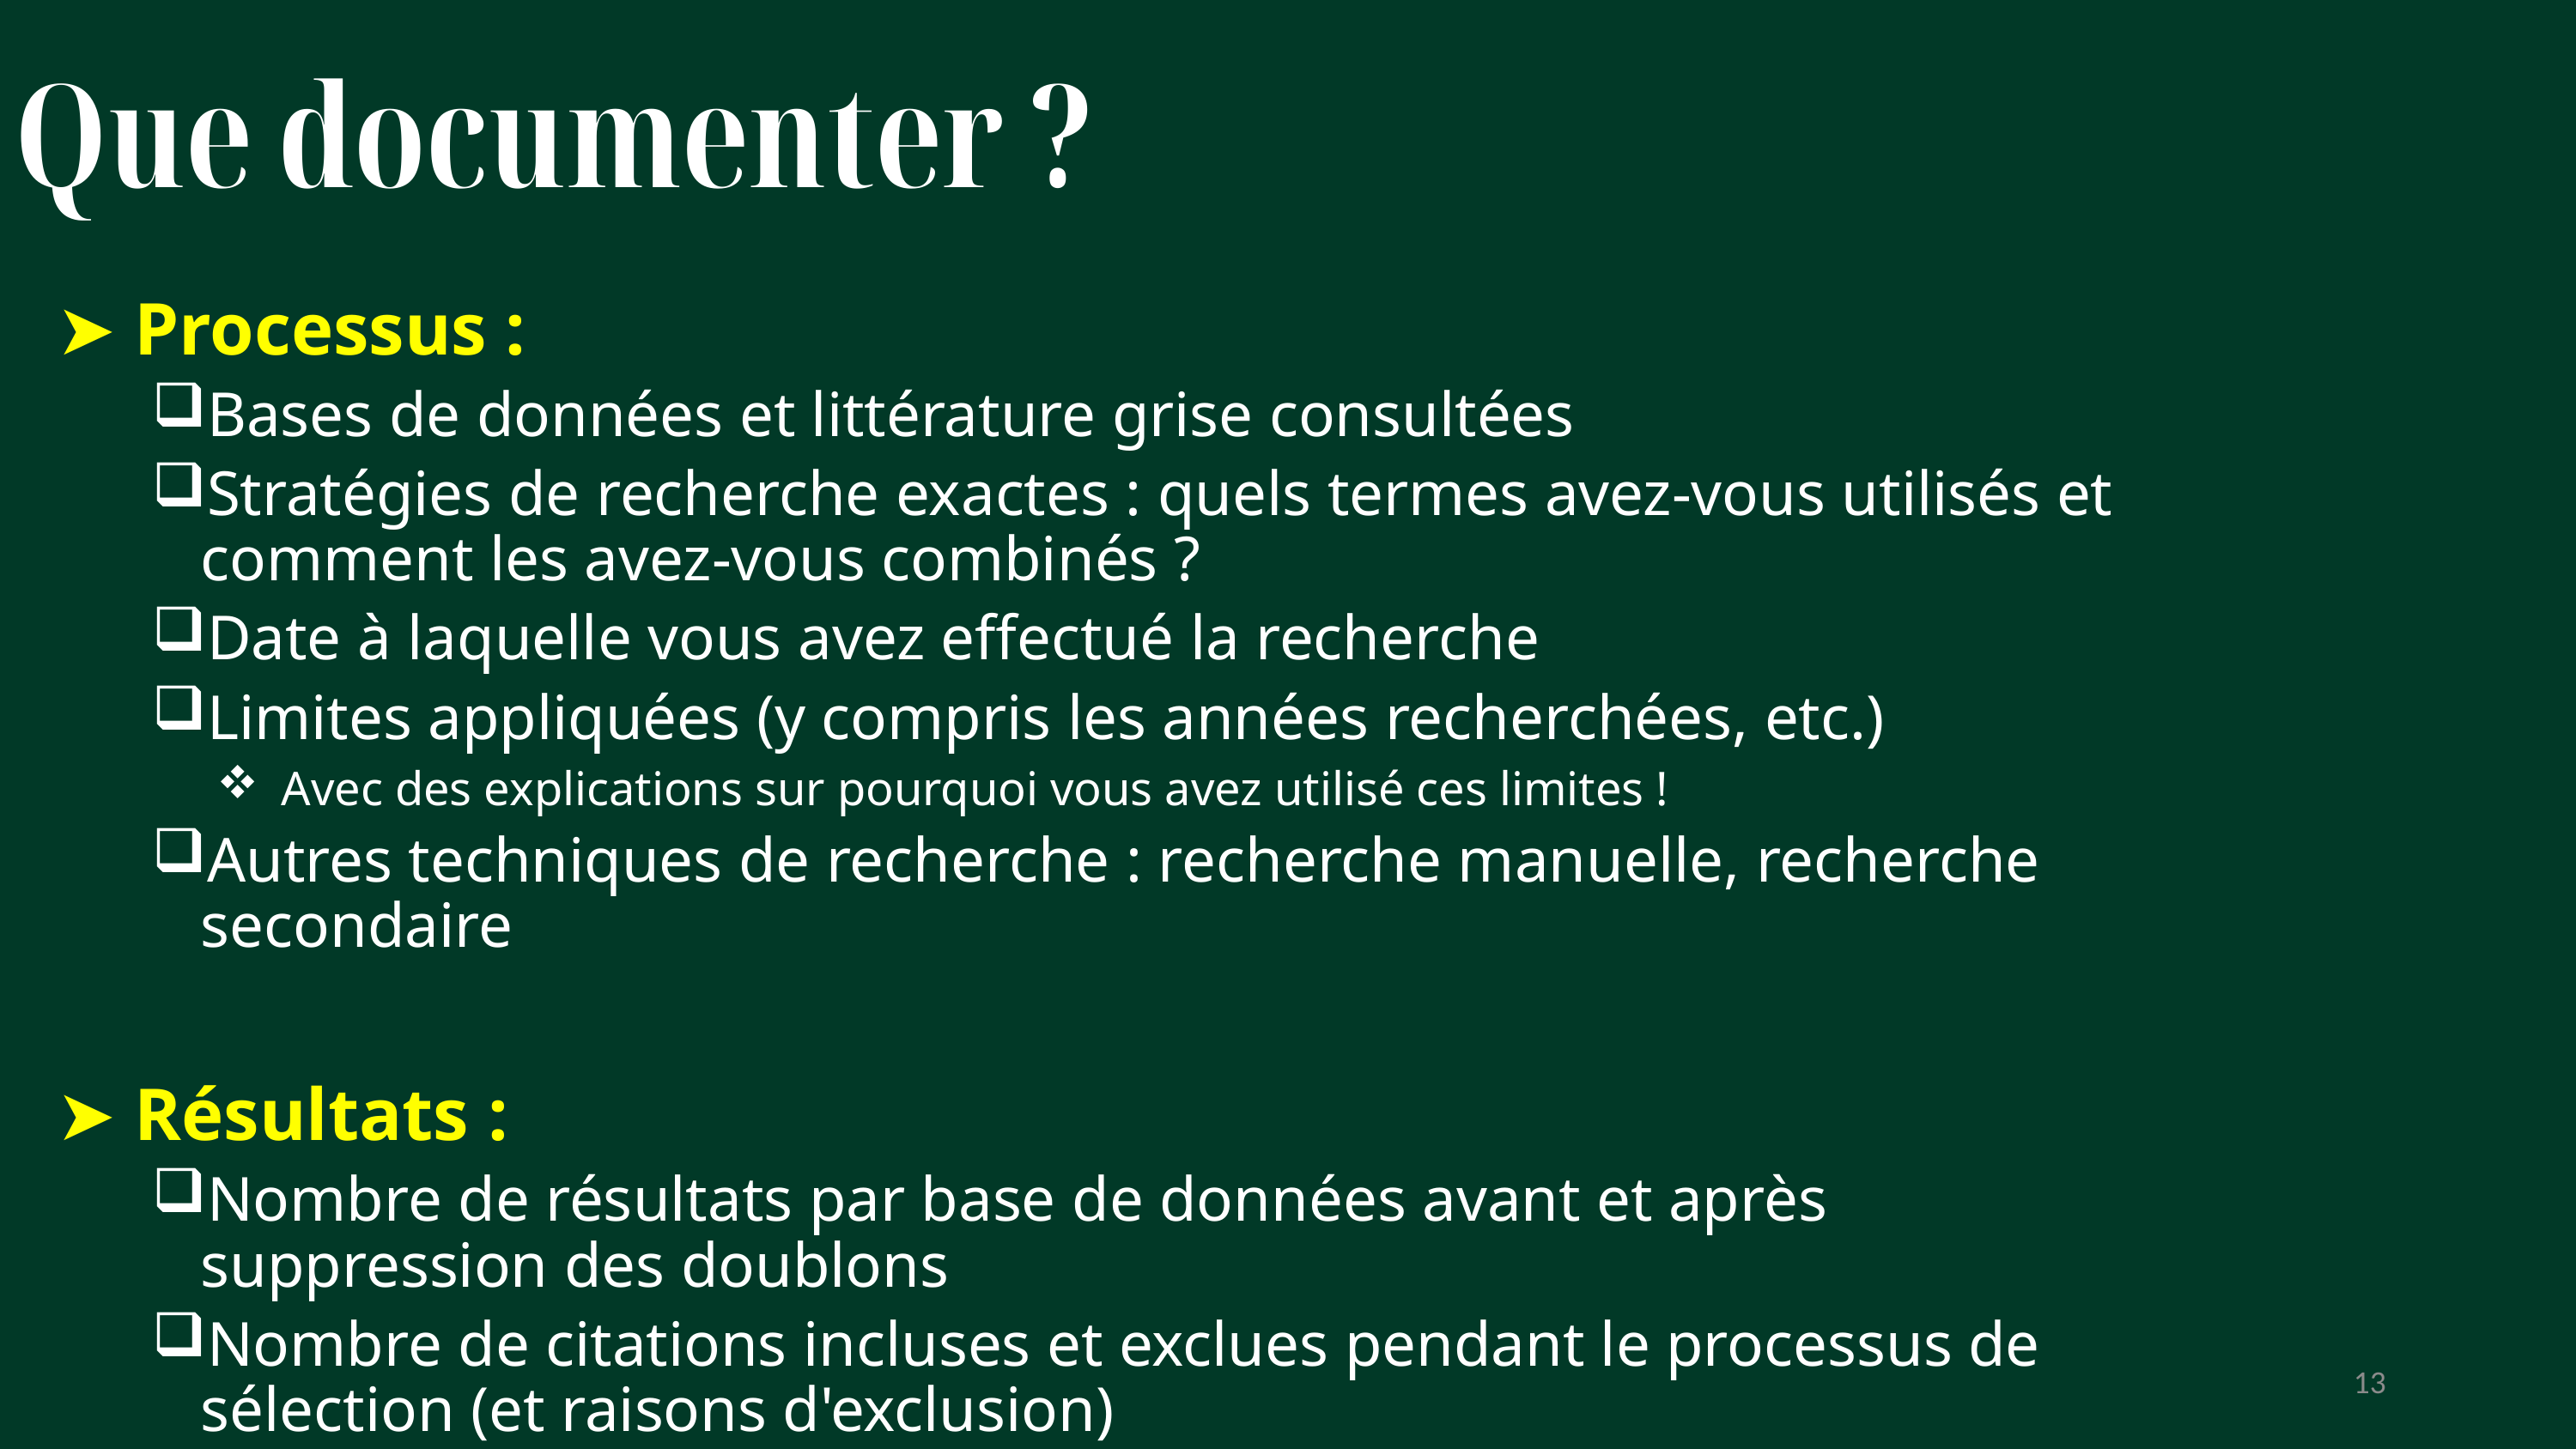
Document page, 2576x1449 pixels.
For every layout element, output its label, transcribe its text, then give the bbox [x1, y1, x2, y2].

slide_number 13 [1819, 1343, 2399, 1420]
list ➤ Processus : Bases de données et littérature grise consultées Stratégies de recherche exactes : quels termes avez-vous utilisés et comment les avez-vous combinés ? Date à laquelle vous avez effectué la recherche Limites appliquées (y compris les années recherchées, etc.) Avec des explications sur pourquoi vous avez utilisé ces limites ! Autres techniques de recherche : recherche manuelle, recherche secondaire ➤ Résultats : Nombre de résultats par base de données avant et après suppression des doublons Nombre de citations incluses et exclues pendant le processus de sélection (et raisons d'exclusion) [43, 287, 2201, 1420]
title Que documenter ? [3, 1, 2225, 282]
